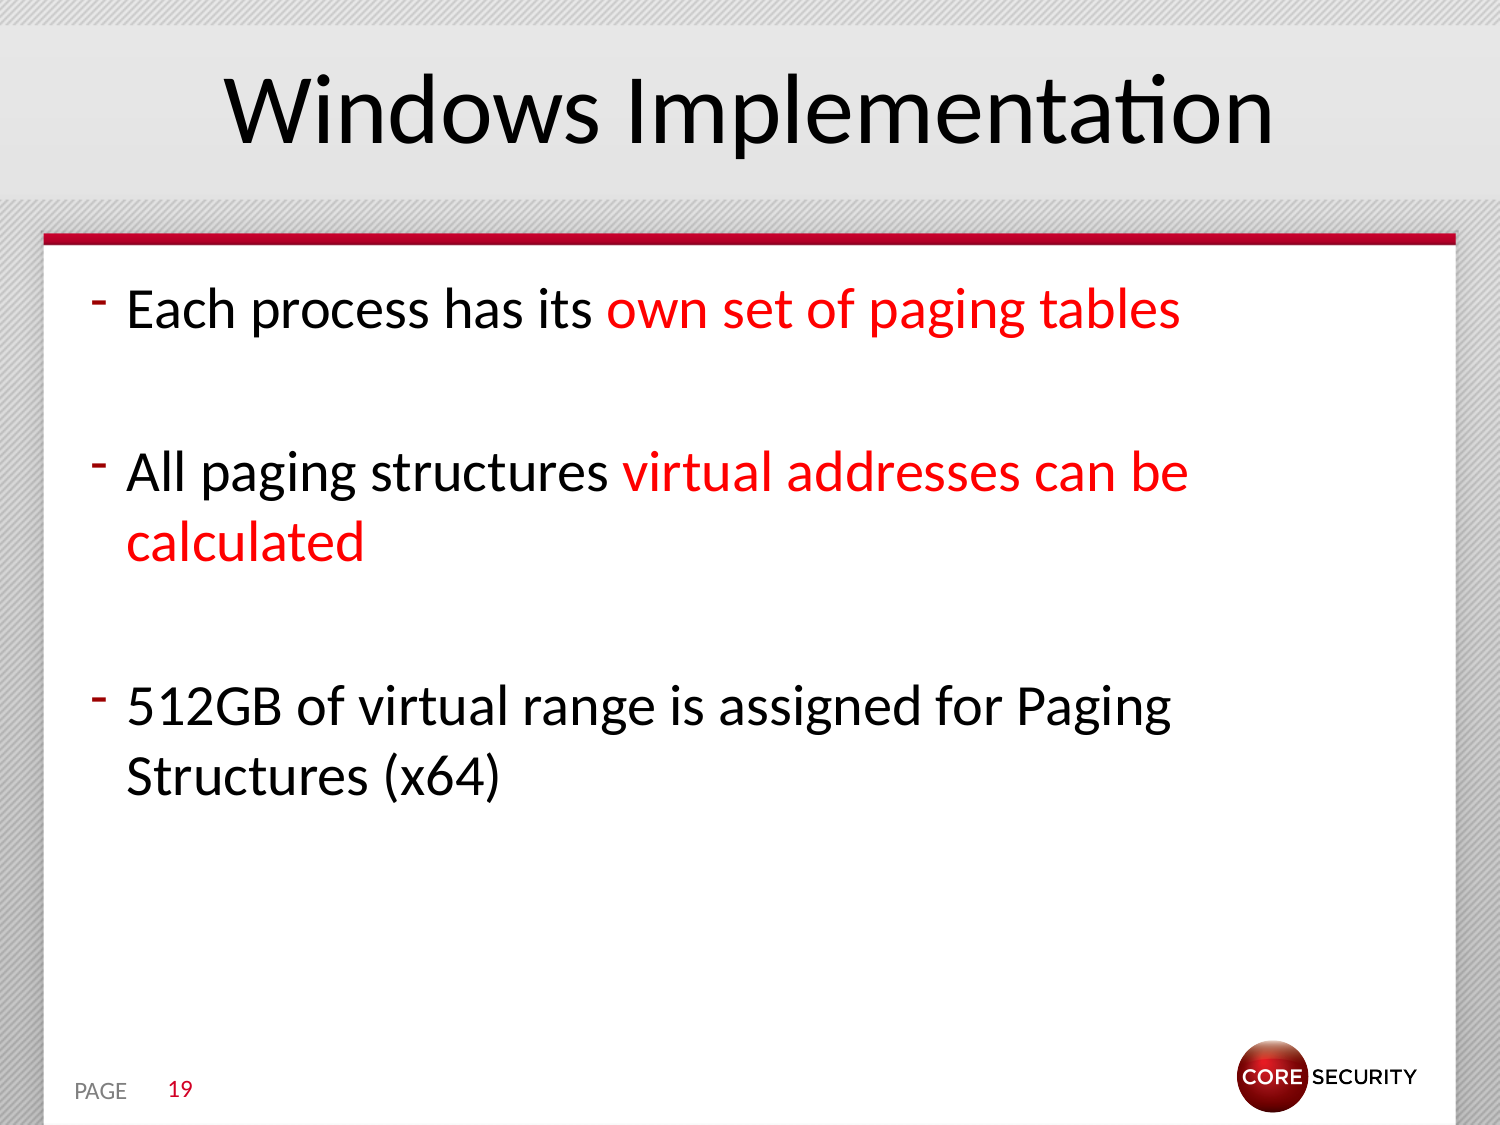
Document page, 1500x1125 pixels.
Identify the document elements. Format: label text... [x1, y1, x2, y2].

slide_number 19 [152, 1067, 503, 1111]
title Windows Implementation [75, 67, 1425, 172]
picture [0, 0, 1500, 1125]
list Each process has its own set of paging tables All paging structures virtual addresses can be calculated 512GB of virtual range is assigned for Paging Structures (x64) [75, 262, 1425, 1003]
